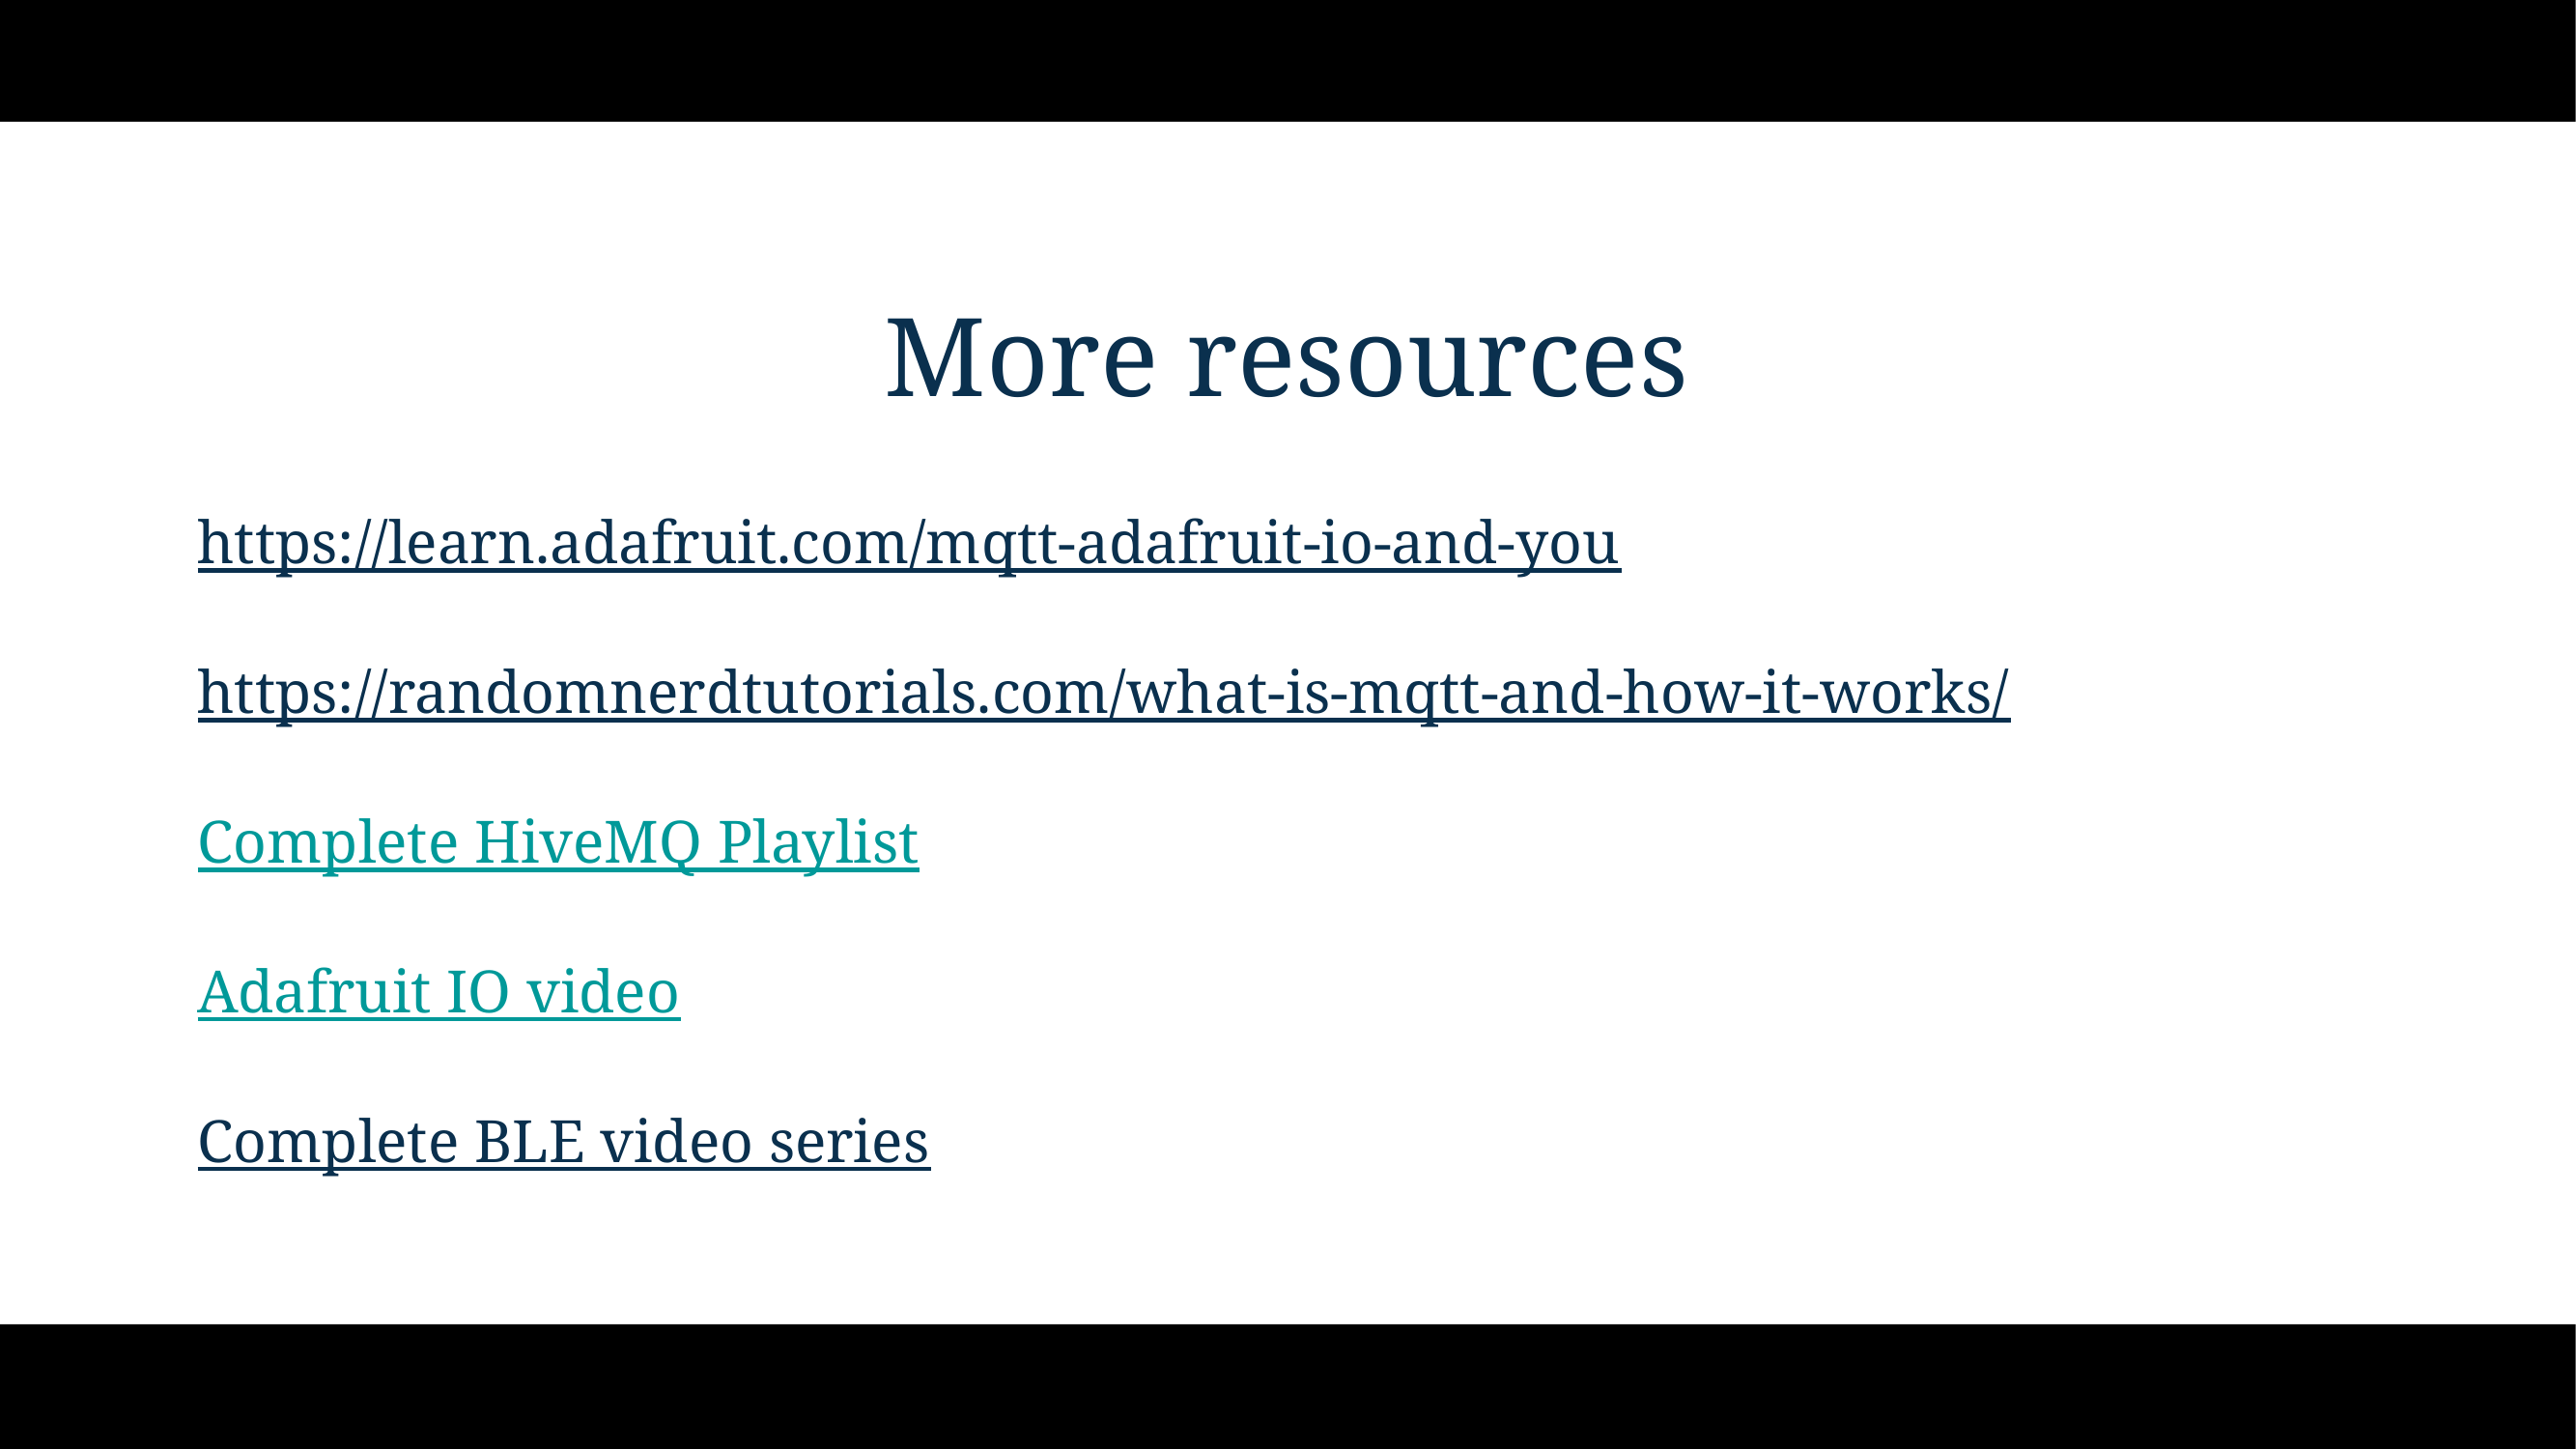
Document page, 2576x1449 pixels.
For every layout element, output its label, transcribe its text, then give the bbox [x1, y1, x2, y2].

title More resources [183, 239, 2391, 434]
list https://learn.adafruit.com/mqtt-adafruit-io-and-you https://randomnerdtutorials.com/what-is-mqtt-and-how-it-works/ Complete HiveMQ Playlist Adafruit IO video Complete BLE video series [183, 491, 2391, 1309]
